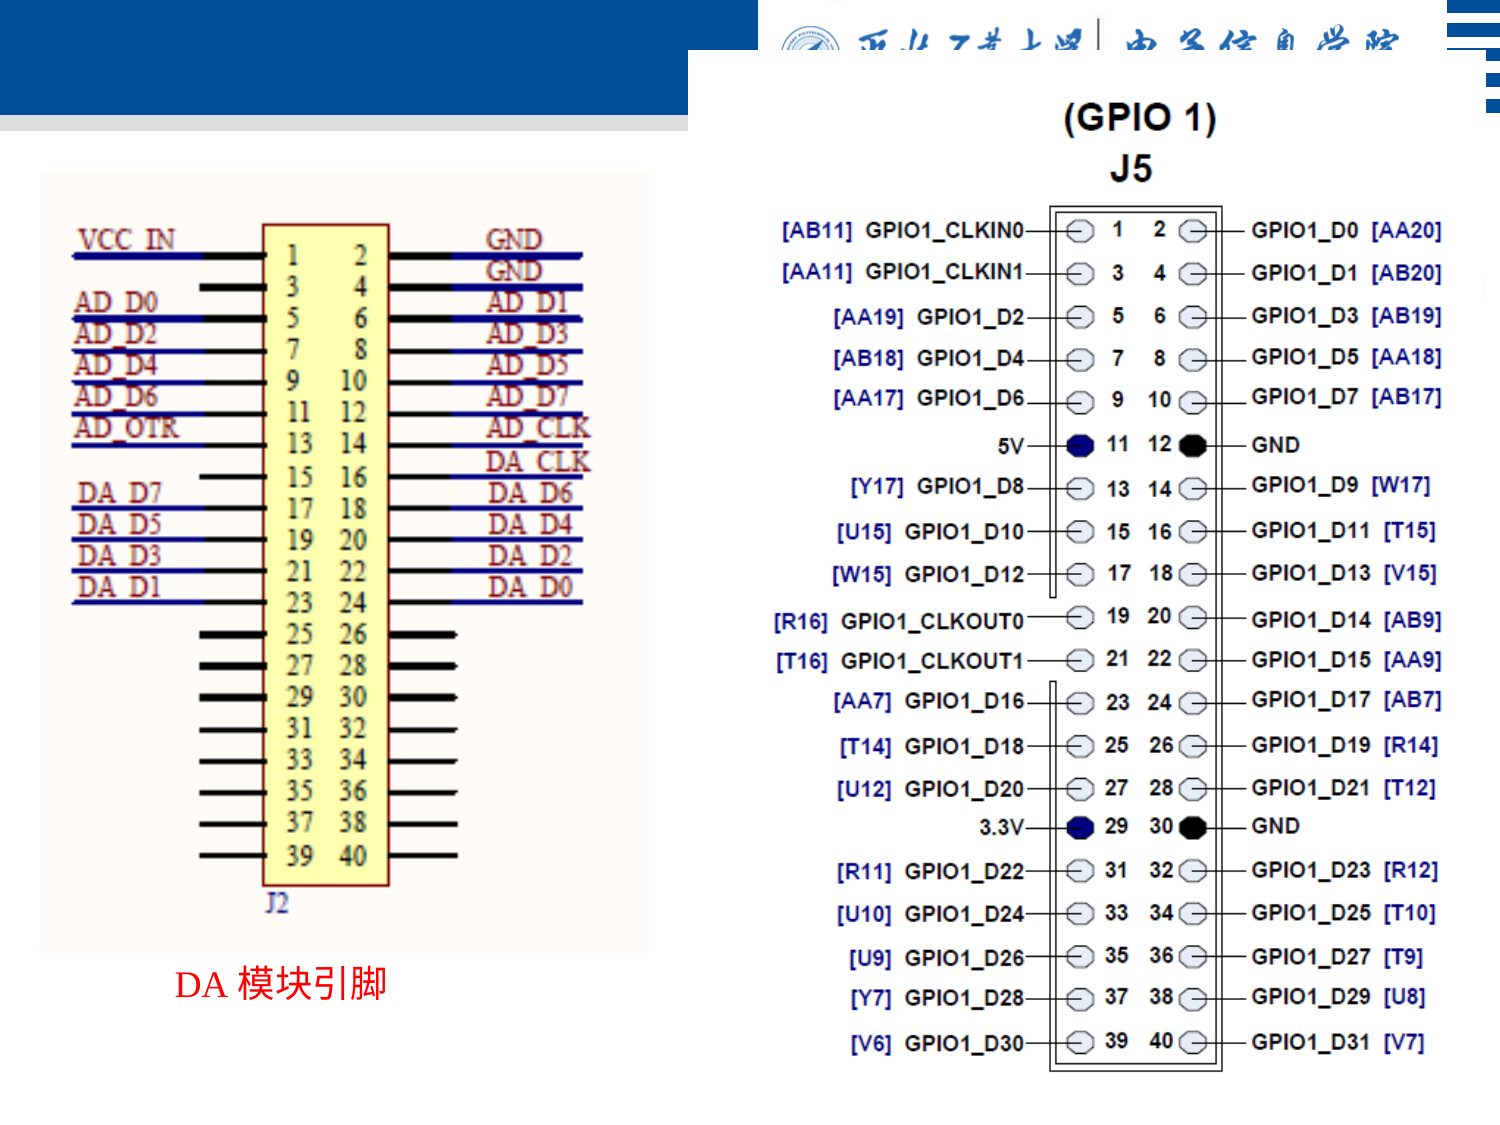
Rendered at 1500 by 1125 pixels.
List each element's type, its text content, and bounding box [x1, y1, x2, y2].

picture [0, 0, 1500, 1075]
text_box DA模块引脚 [159, 960, 492, 1012]
picture [41, 172, 649, 953]
